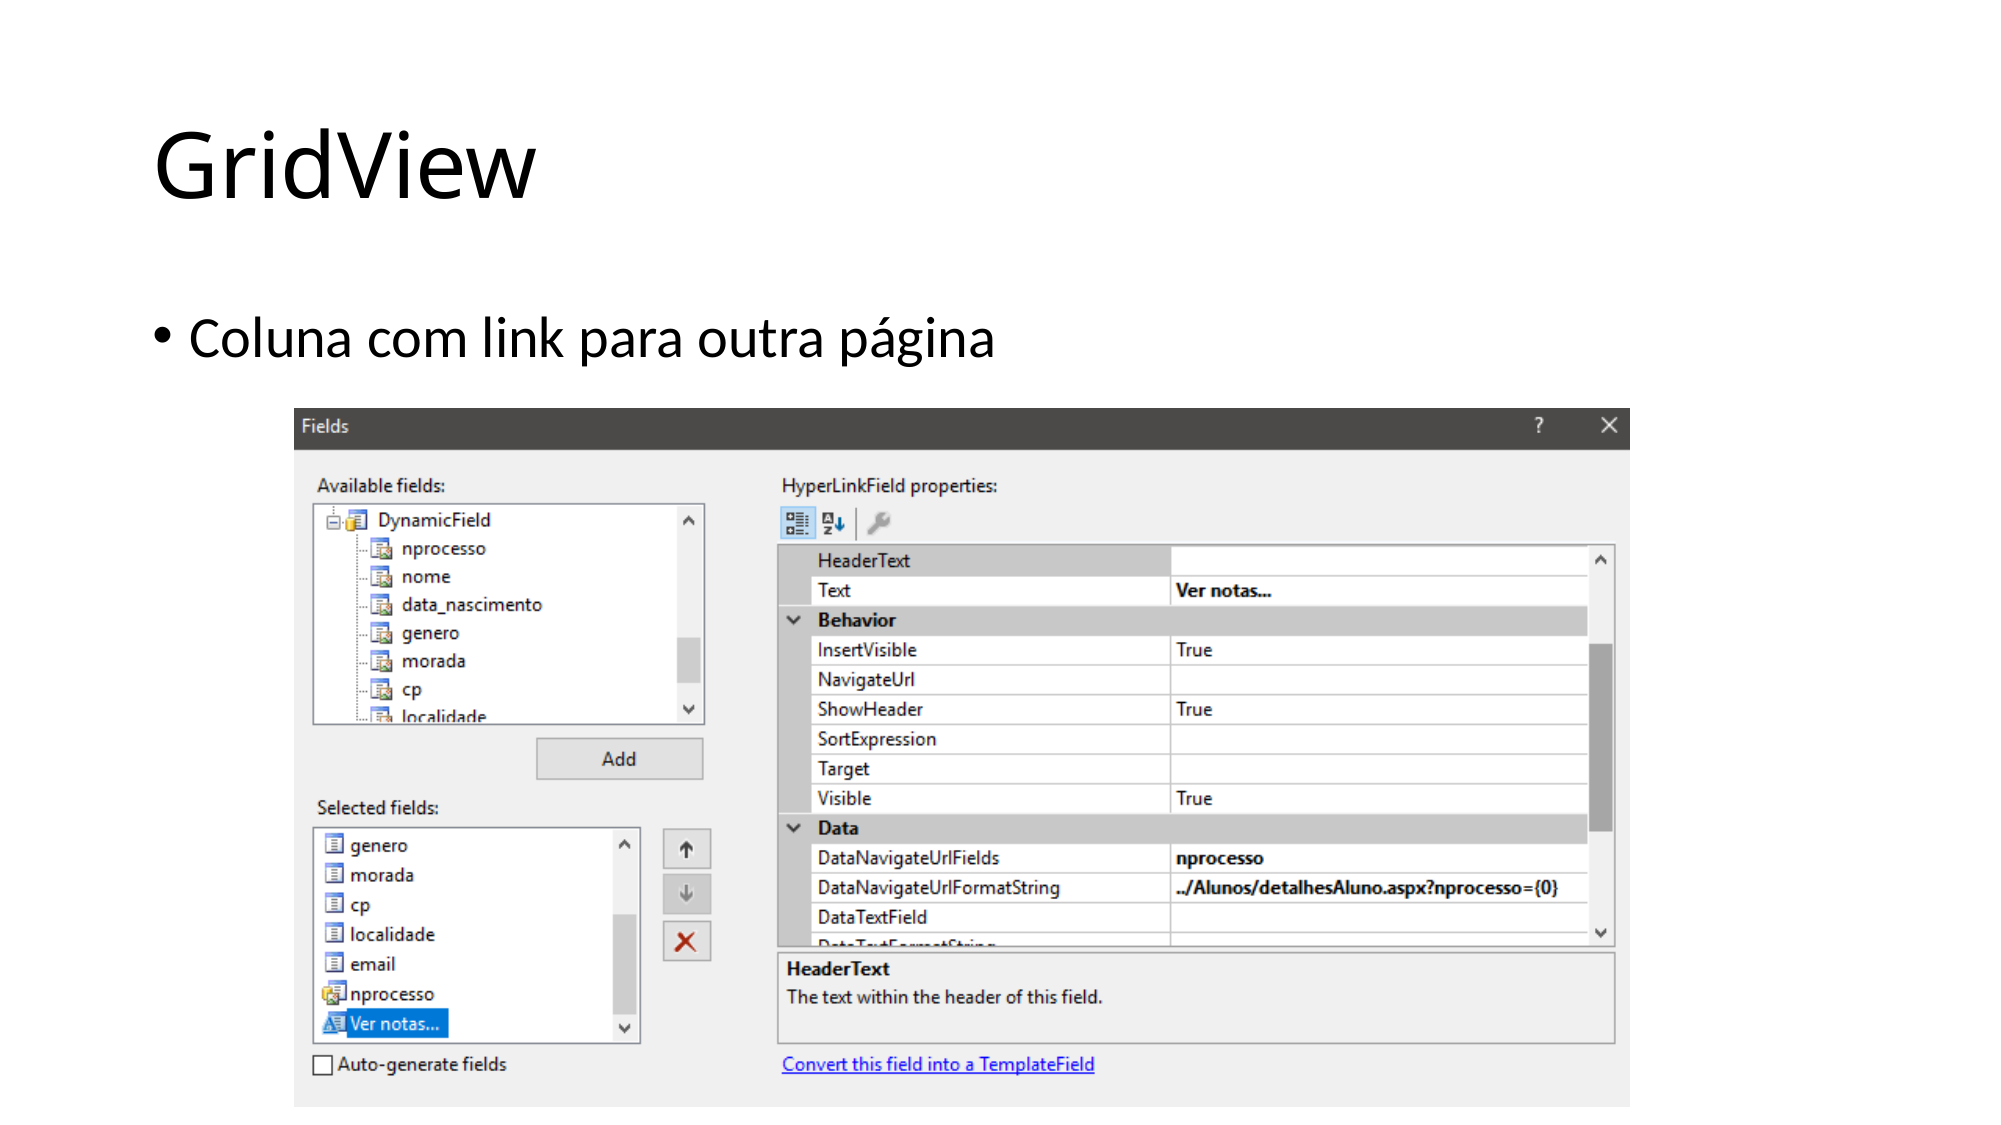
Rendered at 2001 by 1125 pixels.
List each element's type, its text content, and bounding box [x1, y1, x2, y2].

list Coluna com link para outra página [137, 299, 1863, 1014]
title GridView [137, 59, 1863, 278]
picture [294, 408, 1630, 1108]
